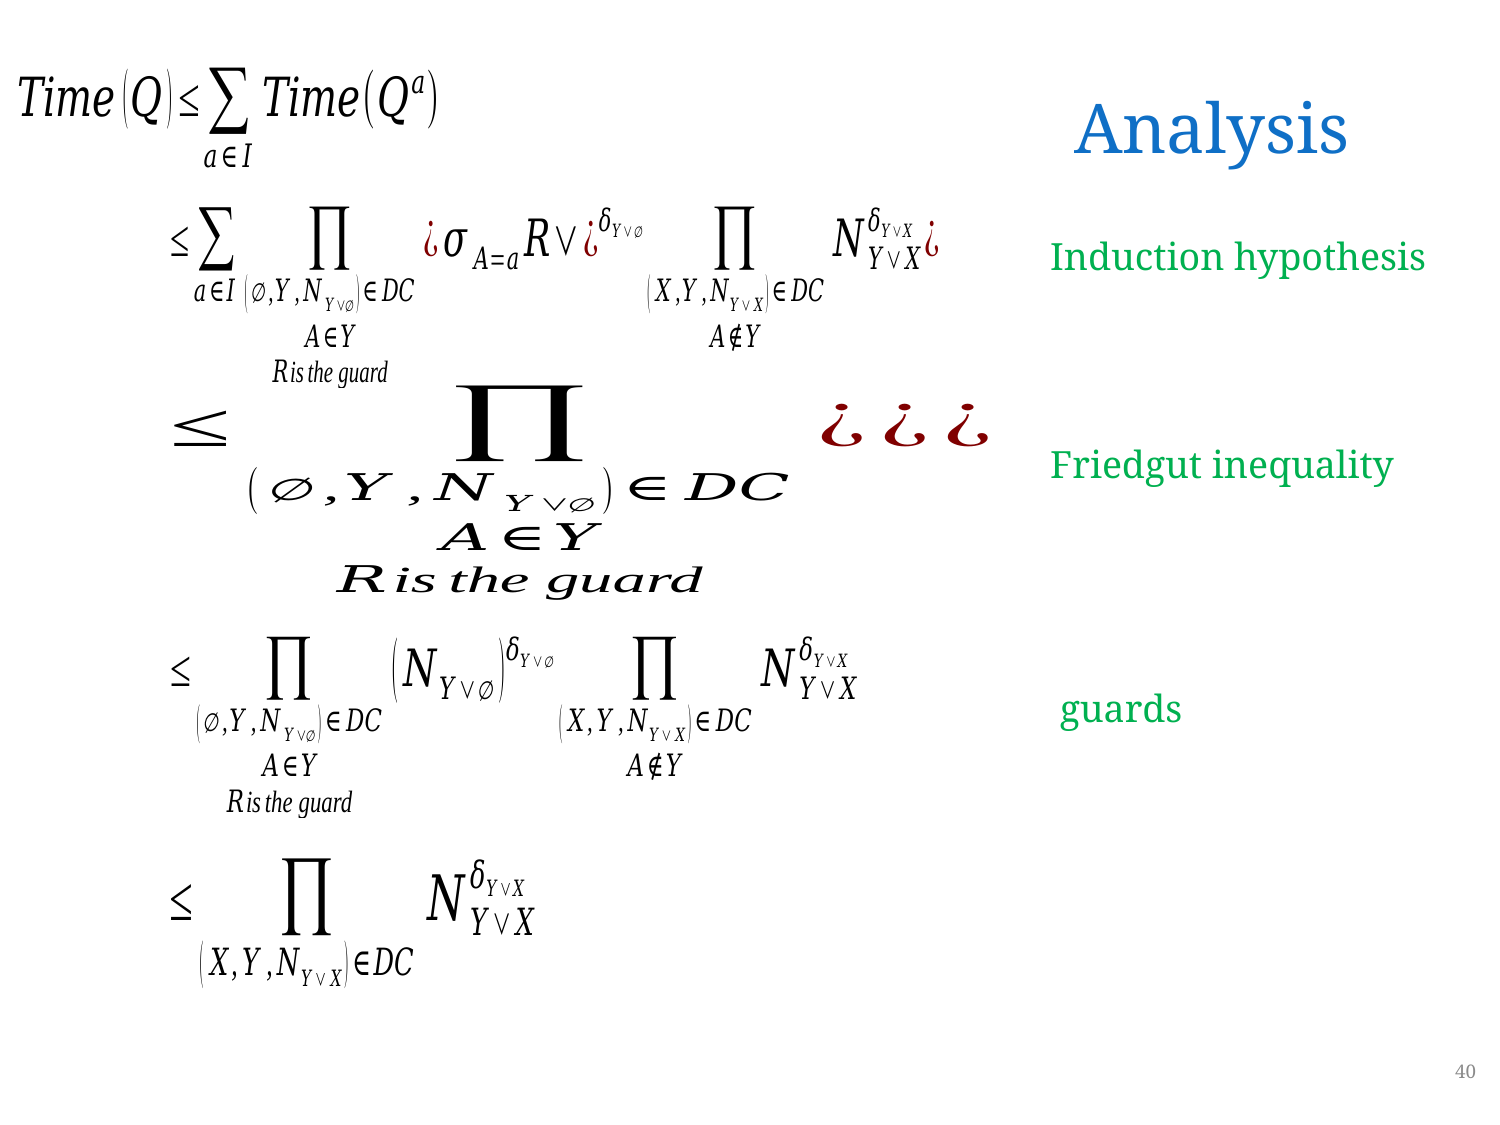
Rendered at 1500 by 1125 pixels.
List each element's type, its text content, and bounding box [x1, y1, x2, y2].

title Analysis [1059, 22, 1425, 225]
text_box Friedgut inequality [1035, 433, 1449, 493]
slide_number 40 [1059, 1042, 1492, 1103]
text_box Induction hypothesis [1035, 225, 1449, 286]
